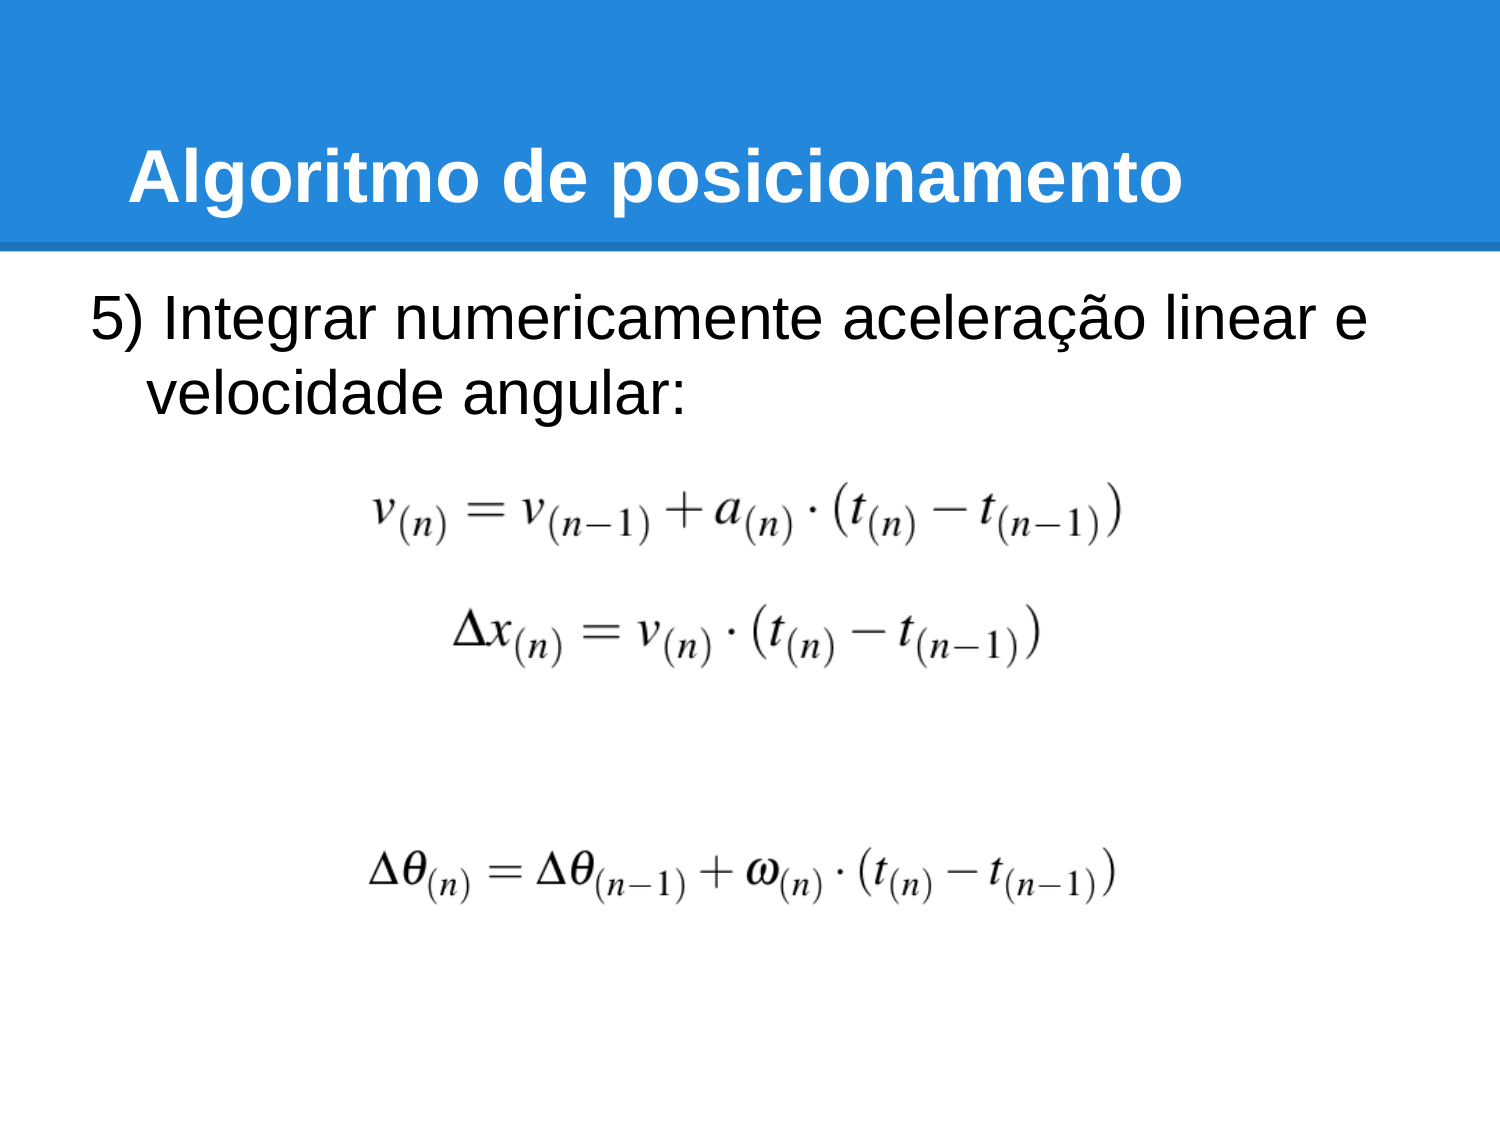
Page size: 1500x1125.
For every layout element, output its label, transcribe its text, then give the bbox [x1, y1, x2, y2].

text_box [336, 810, 1164, 937]
text_box [313, 464, 1187, 702]
title Algoritmo de posicionamento [75, 45, 1425, 233]
list 5) Integrar numericamente aceleração linear e velocidade angular: [75, 262, 1425, 1078]
